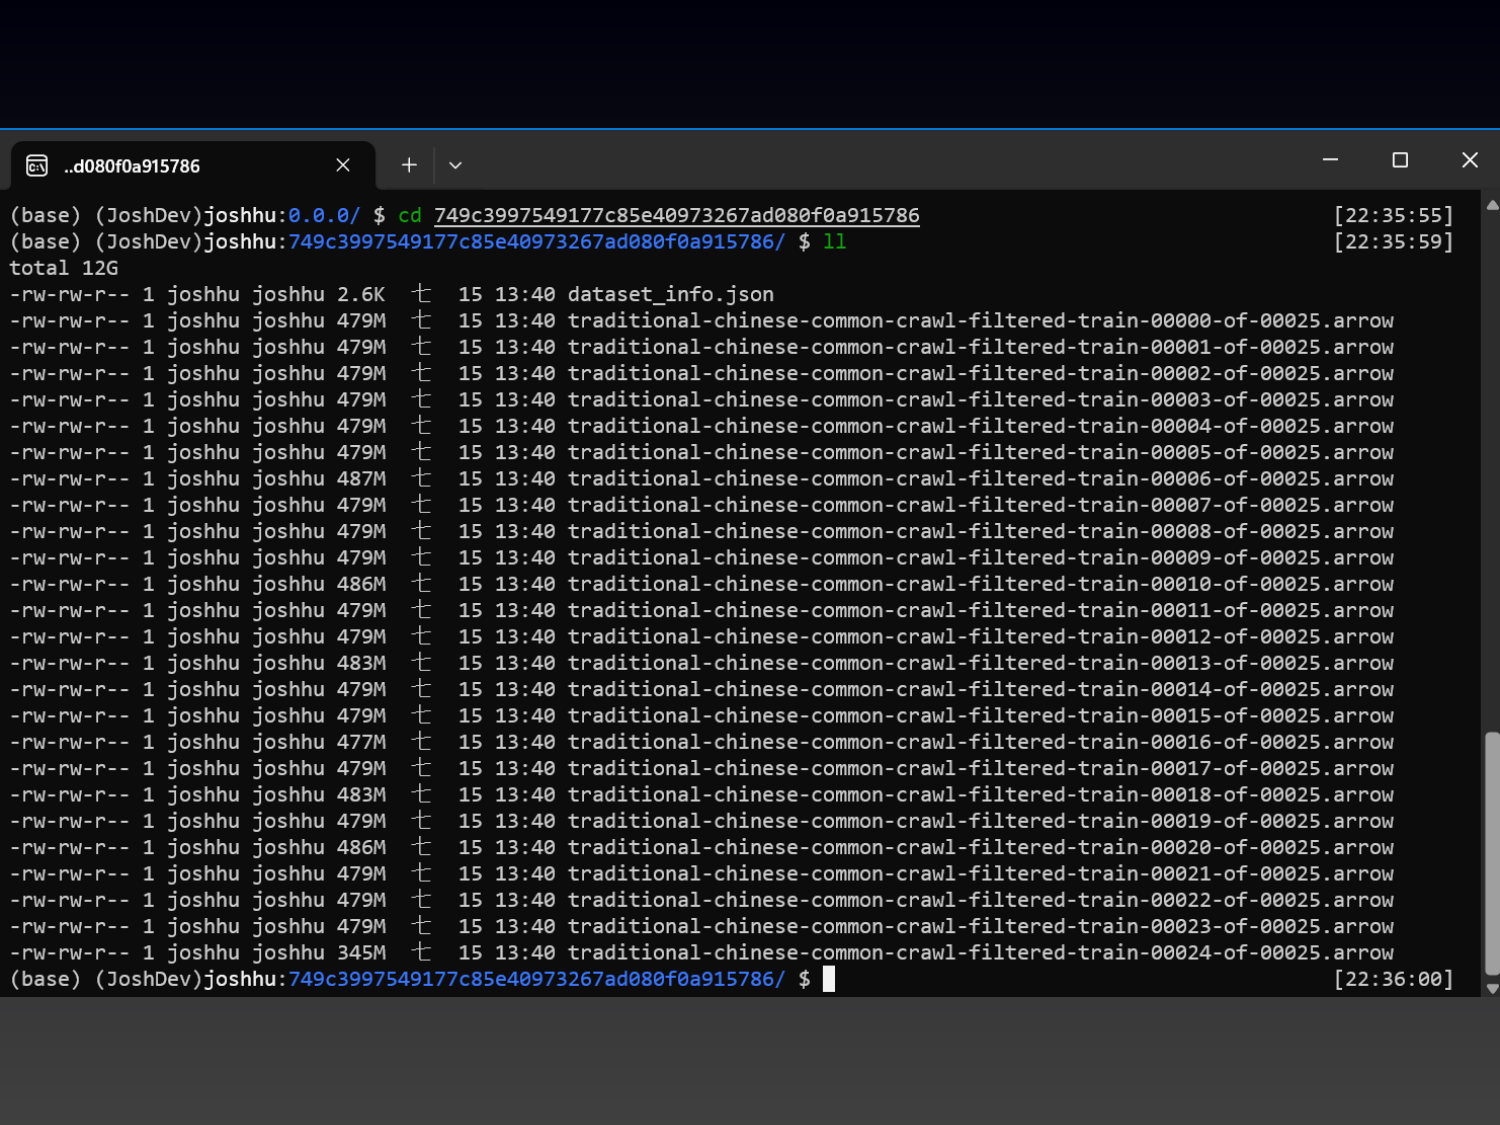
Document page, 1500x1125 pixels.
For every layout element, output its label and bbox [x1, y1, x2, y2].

picture [0, 127, 1500, 997]
